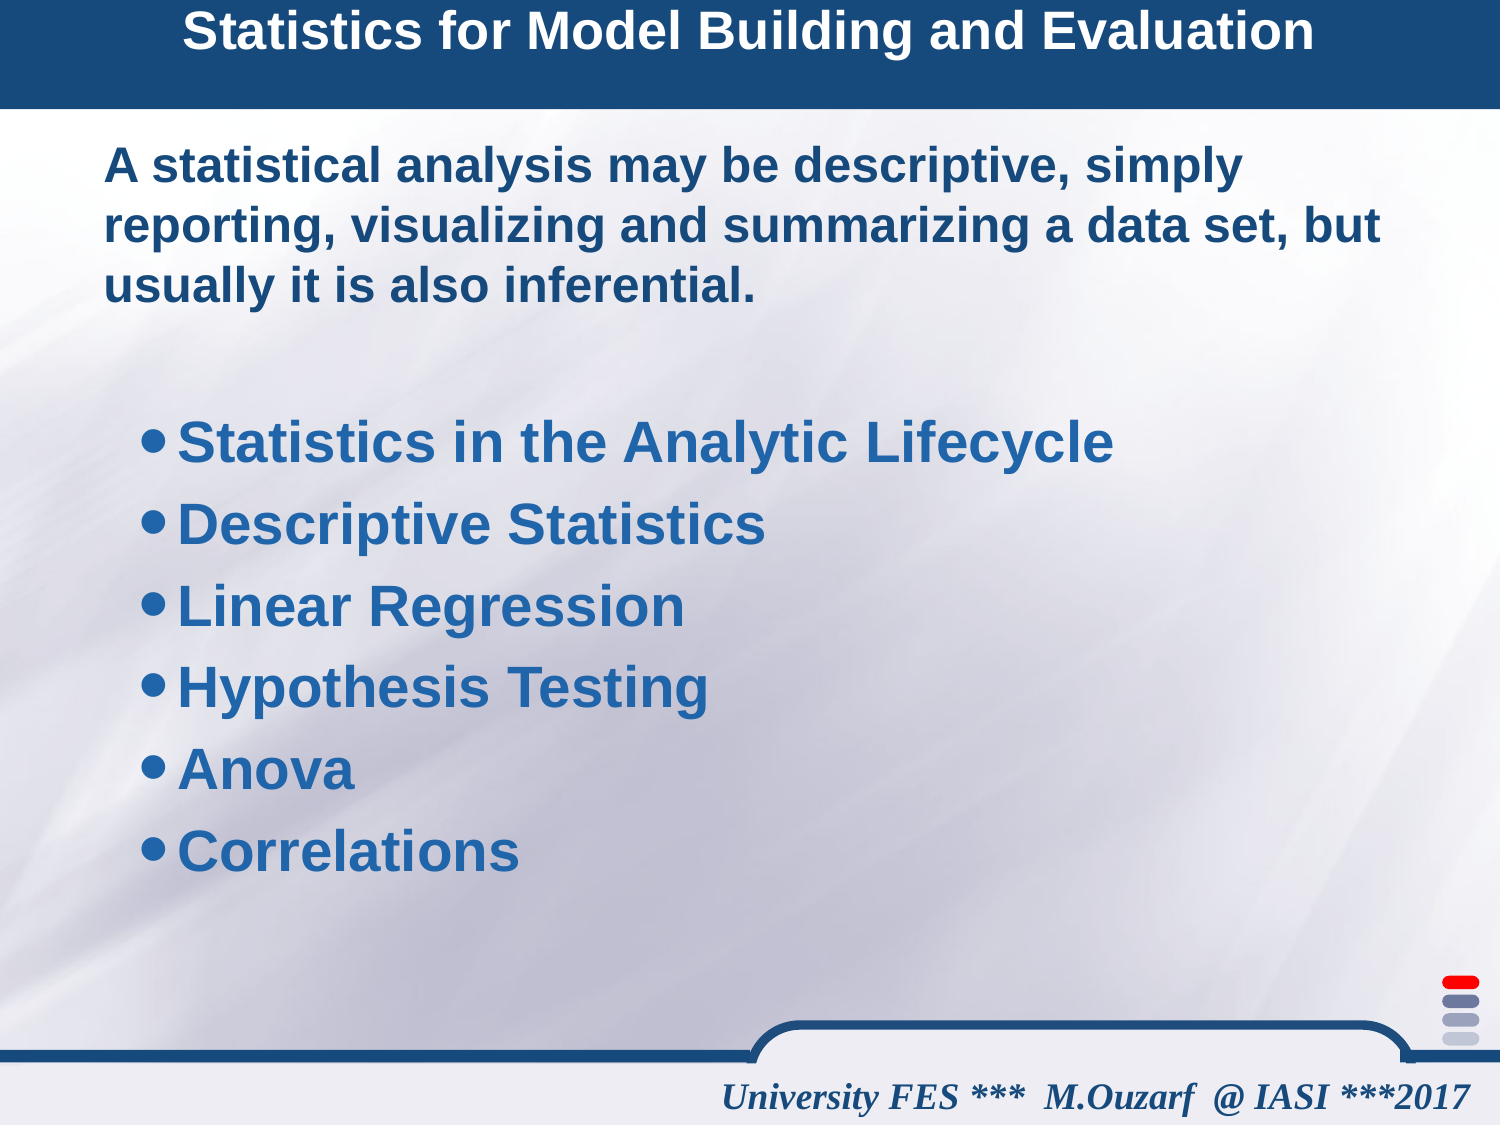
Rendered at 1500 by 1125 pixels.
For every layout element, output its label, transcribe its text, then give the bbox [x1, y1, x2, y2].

picture [0, 110, 1500, 1049]
title Statistics for Model Building and Evaluation [0, 0, 1500, 110]
text_box A statistical analysis may be descriptive, simply reporting, visualizing and summarizing a data set, but usually it is also inferential. [88, 125, 1447, 321]
subtitle Statistics in the Analytic Lifecycle Descriptive Statistics Linear Regression Hypothesis Testing Anova Correlations [123, 397, 1287, 1083]
